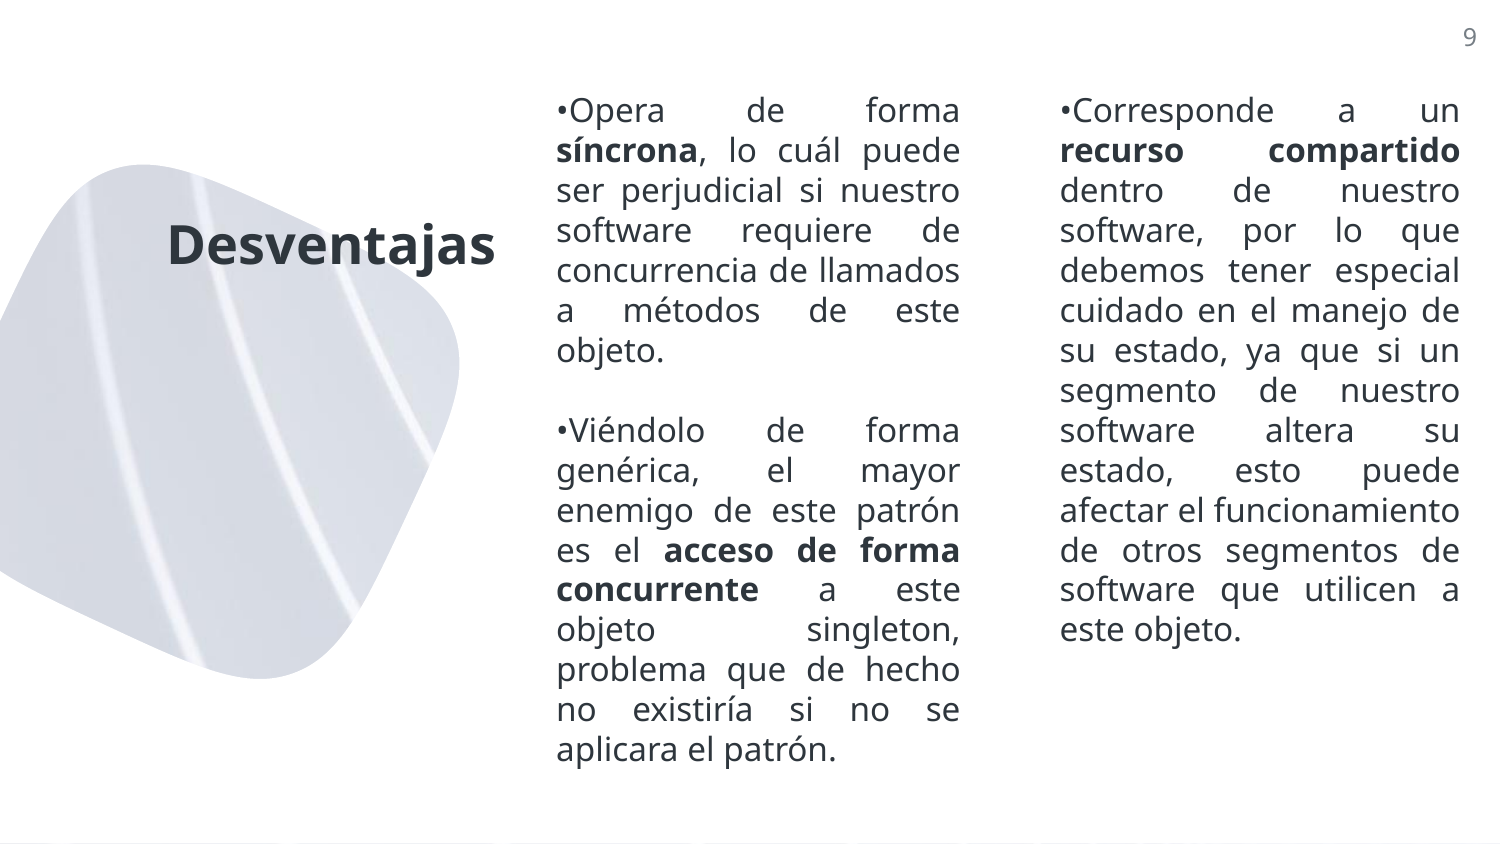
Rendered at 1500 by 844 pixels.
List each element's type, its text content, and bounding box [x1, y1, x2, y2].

list •Corresponde a un recurso compartido dentro de nuestro software, por lo que debemos tener especial cuidado en el manejo de su estado, ya que si un segmento de nuestro software altera su estado, esto puede afectar el funcionamiento de otros segmentos de software que utilicen a este objeto. [1038, 89, 1462, 691]
title Desventajas [70, 210, 497, 322]
picture [0, 165, 459, 678]
slide_number 9 [1387, 21, 1478, 86]
list •Opera de forma síncrona, lo cuál puede ser perjudicial si nuestro software requiere de concurrencia de llamados a métodos de este objeto. •Viéndolo de forma genérica, el mayor enemigo de este patrón es el acceso de forma concurrente a este objeto singleton, problema que de hecho no existiría si no se aplicara el patrón. [535, 89, 962, 787]
